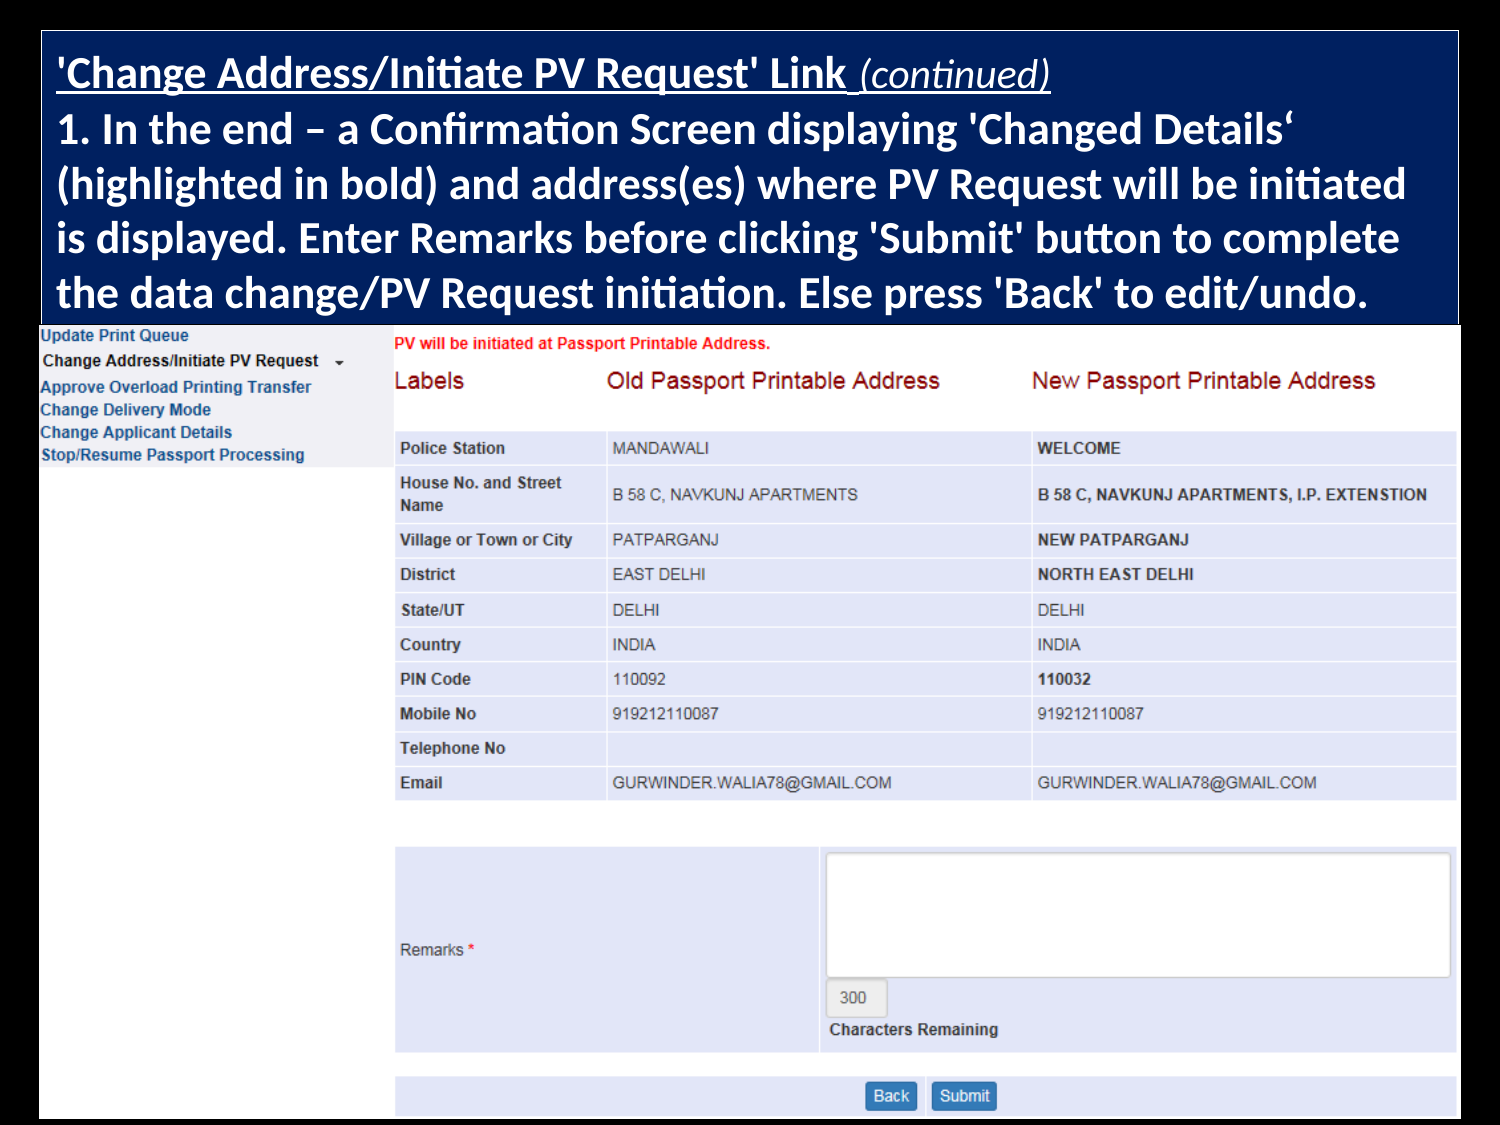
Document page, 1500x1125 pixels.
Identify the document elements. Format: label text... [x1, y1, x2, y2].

text_box 'Change Address/Initiate PV Request' Link (continued) In the end – a Confirmation Screen displaying 'Changed Details‘ (highlighted in bold) and address(es) where PV Request will be initiated is displayed. Enter Remarks before clicking 'Submit' button to complete the data change/PV Request initiation. Else press 'Back' to edit/undo. [41, 30, 1459, 324]
picture [38, 324, 1462, 1120]
